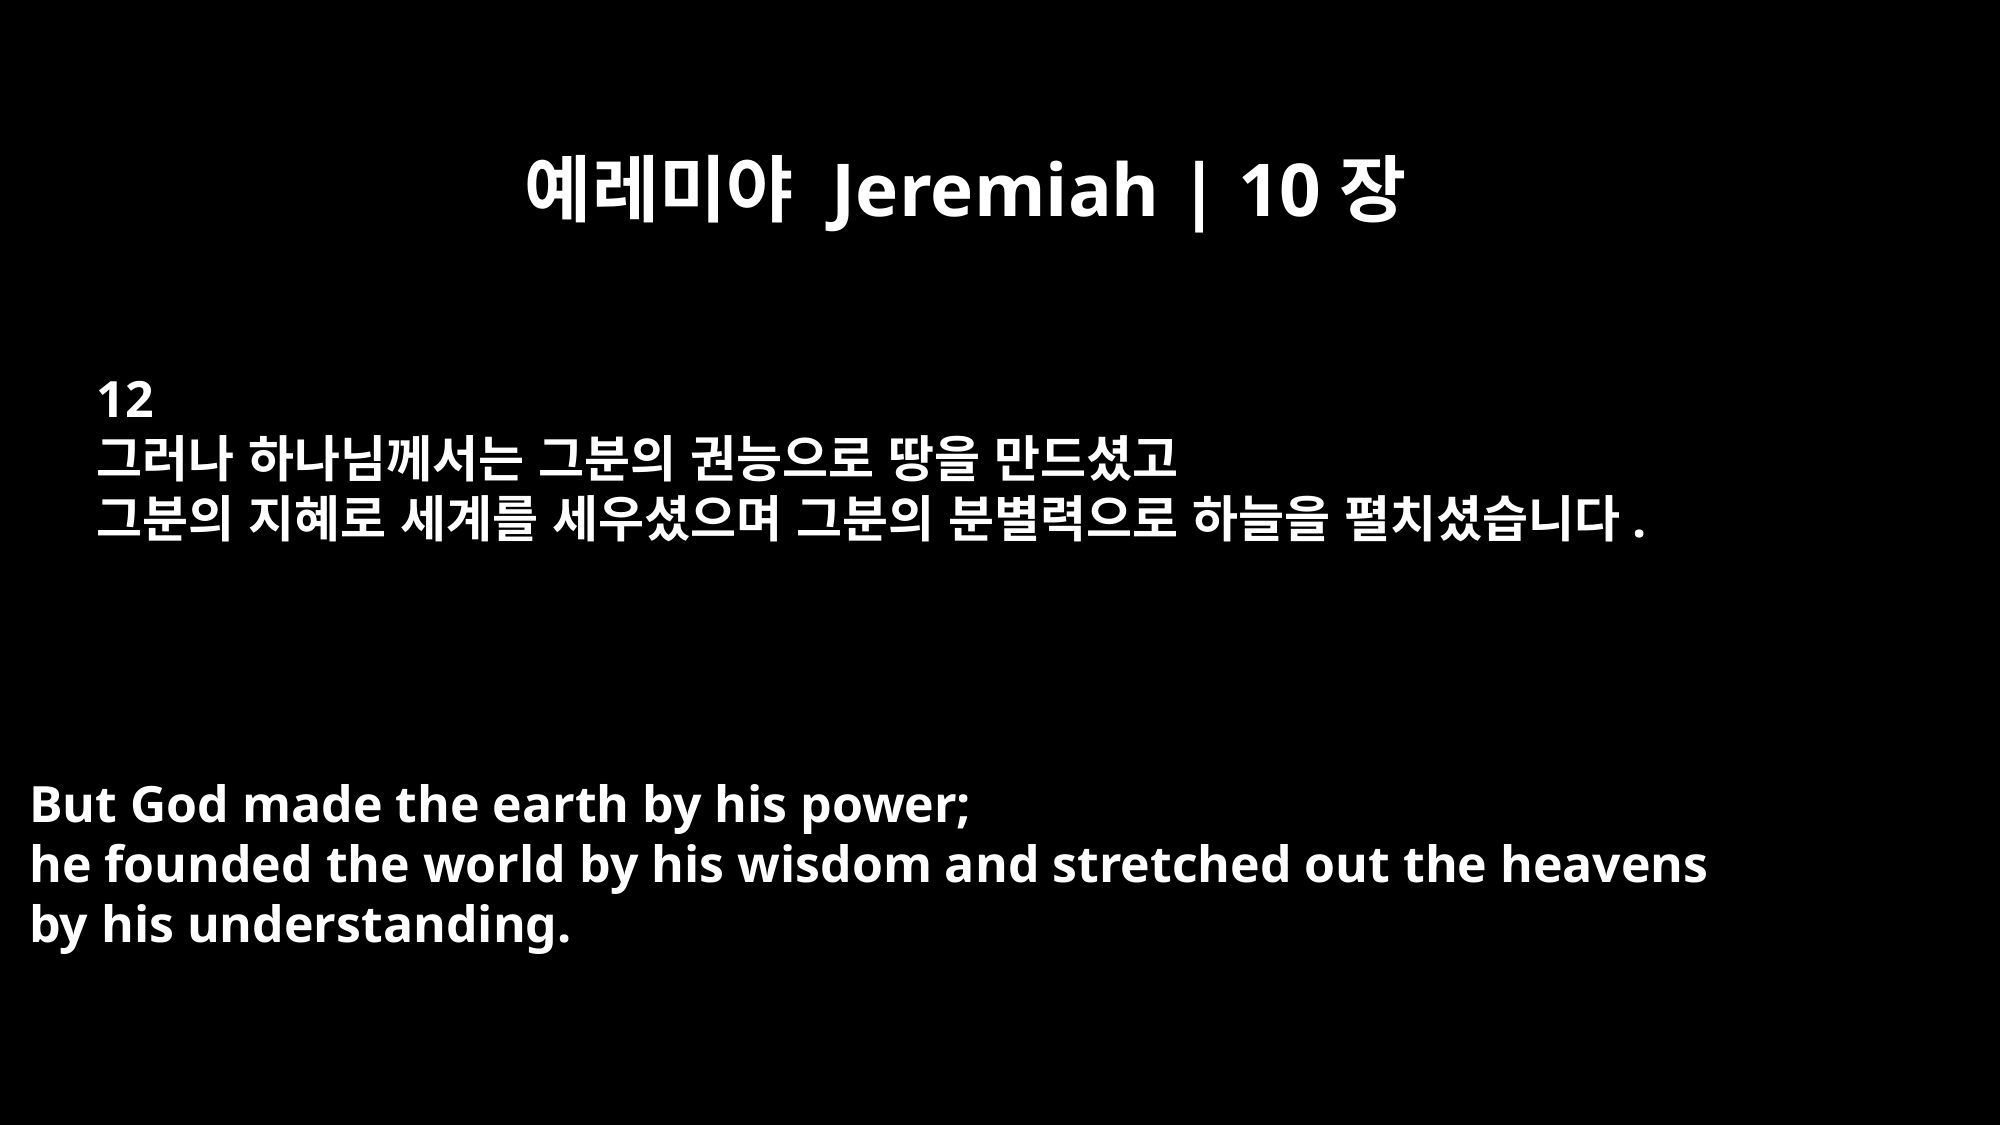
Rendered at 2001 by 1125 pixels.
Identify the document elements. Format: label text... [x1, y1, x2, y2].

text_box But God made the earth by his power; he founded the world by his wisdom and stretched out the heavens by his understanding. [14, 764, 1724, 960]
text_box 12 그러나 하나님께서는 그분의 권능으로 땅을 만드셨고 그분의 지혜로 세계를 세우셨으며 그분의 분별력으로 하늘을 펼치셨습니다. [82, 359, 1662, 555]
text_box 예레미야 Jeremiah | 10장 [510, 136, 1422, 239]
